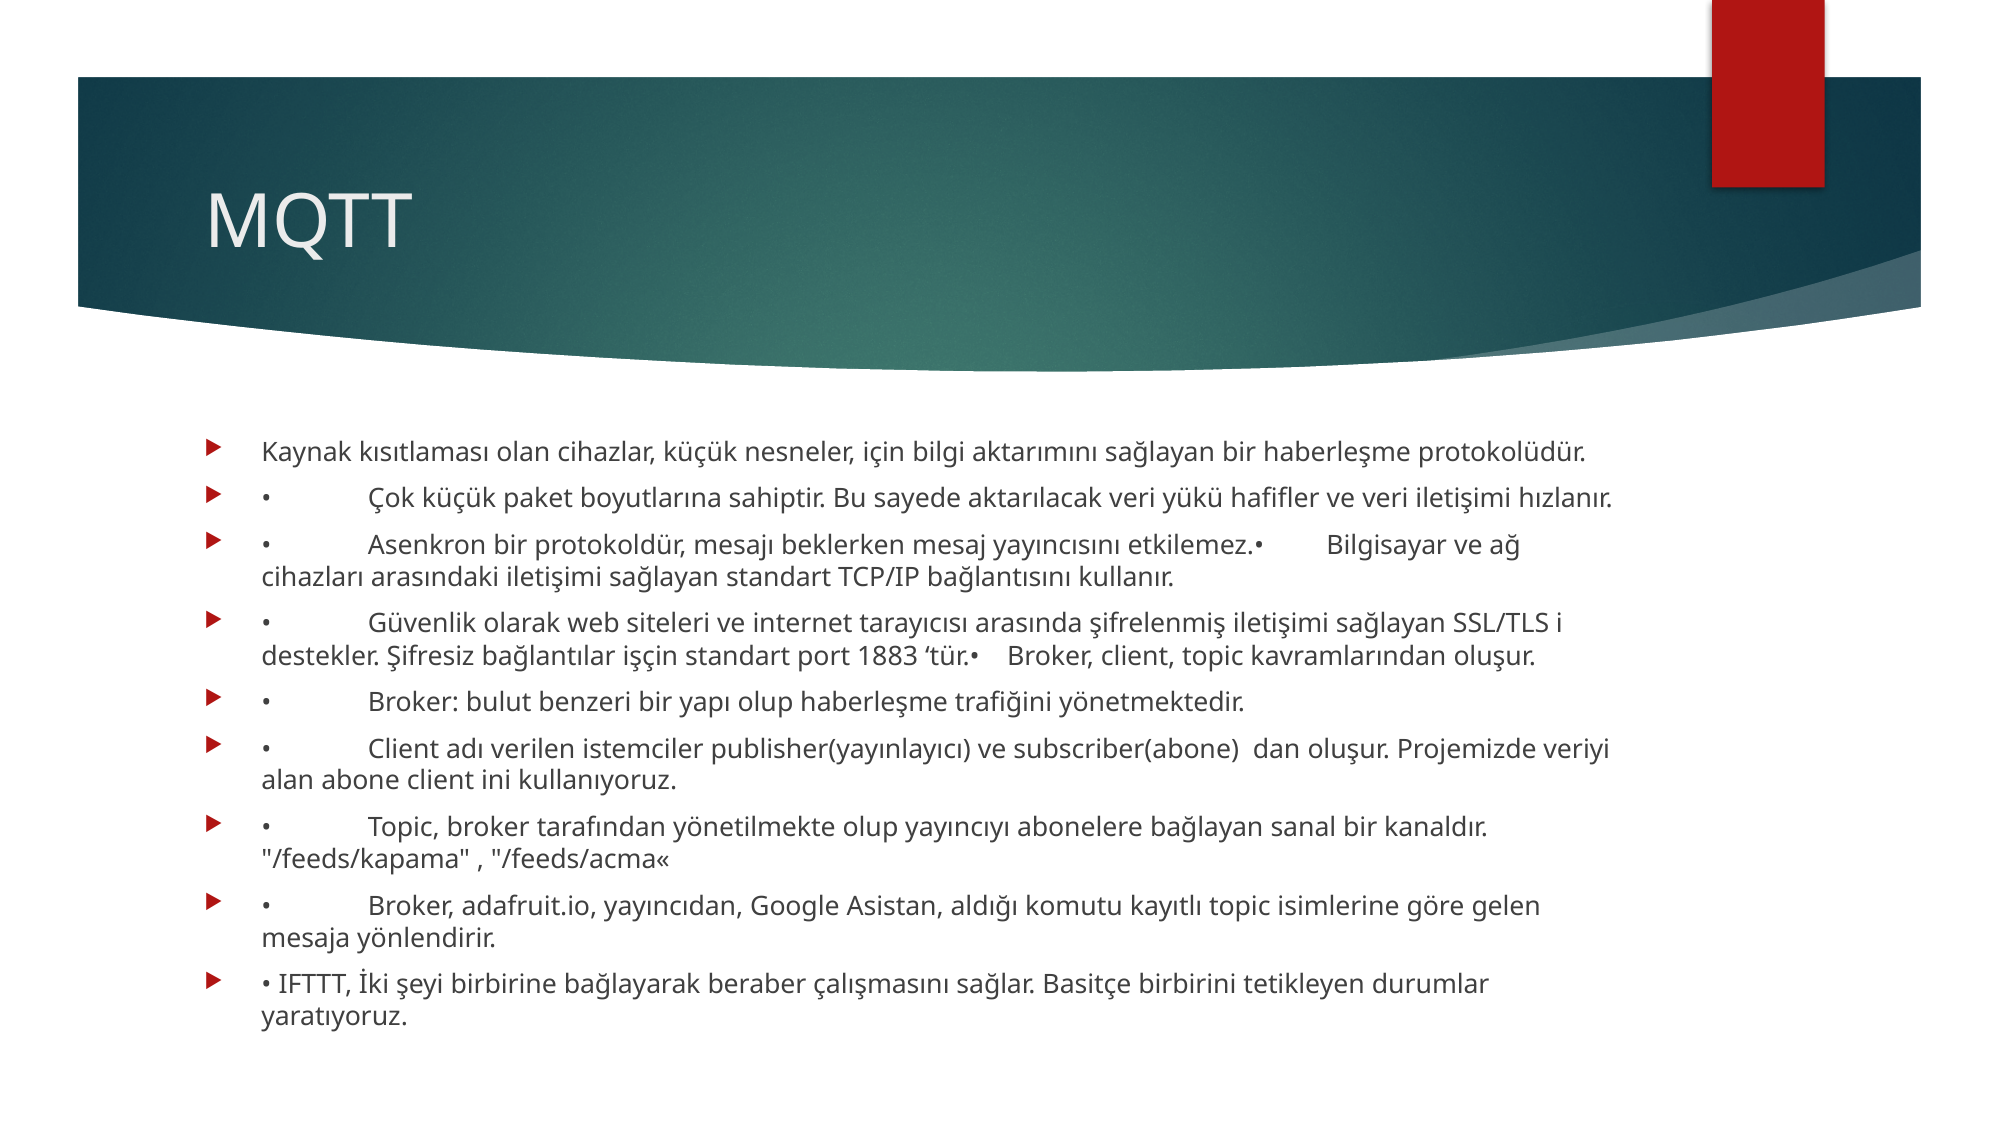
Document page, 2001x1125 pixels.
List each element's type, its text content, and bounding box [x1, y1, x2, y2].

list Kaynak kısıtlaması olan cihazlar, küçük nesneler, için bilgi aktarımını sağlayan bir haberleşme protokolüdür. • Çok küçük paket boyutlarına sahiptir. Bu sayede aktarılacak veri yükü hafifler ve veri iletişimi hızlanır. • Asenkron bir protokoldür, mesajı beklerken mesaj yayıncısını etkilemez.• Bilgisayar ve ağ cihazları arasındaki iletişimi sağlayan standart TCP/IP bağlantısını kullanır. • Güvenlik olarak web siteleri ve internet tarayıcısı arasında şifrelenmiş iletişimi sağlayan SSL/TLS i destekler. Şifresiz bağlantılar işçin standart port 1883 ‘tür.• Broker, client, topic kavramlarından oluşur. • Broker: bulut benzeri bir yapı olup haberleşme trafiğini yönetmektedir. • Client adı verilen istemciler publisher(yayınlayıcı) ve subscriber(abone) dan oluşur. Projemizde veriyi alan abone client ini kullanıyoruz. • Topic, broker tarafından yönetilmekte olup yayıncıyı abonelere bağlayan sanal bir kanaldır. "/feeds/kapama" , "/feeds/acma« • Broker, adafruit.io, yayıncıdan, Google Asistan, aldığı komutu kayıtlı topic isimlerine göre gelen mesaja yönlendirir. • IFTTT, İki şeyi birbirine bağlayarak beraber çalışmasını sağlar. Basitçe birbirini tetikleyen durumlar yaratıyoruz. [189, 427, 1638, 1070]
title MQTT [189, 159, 1638, 276]
